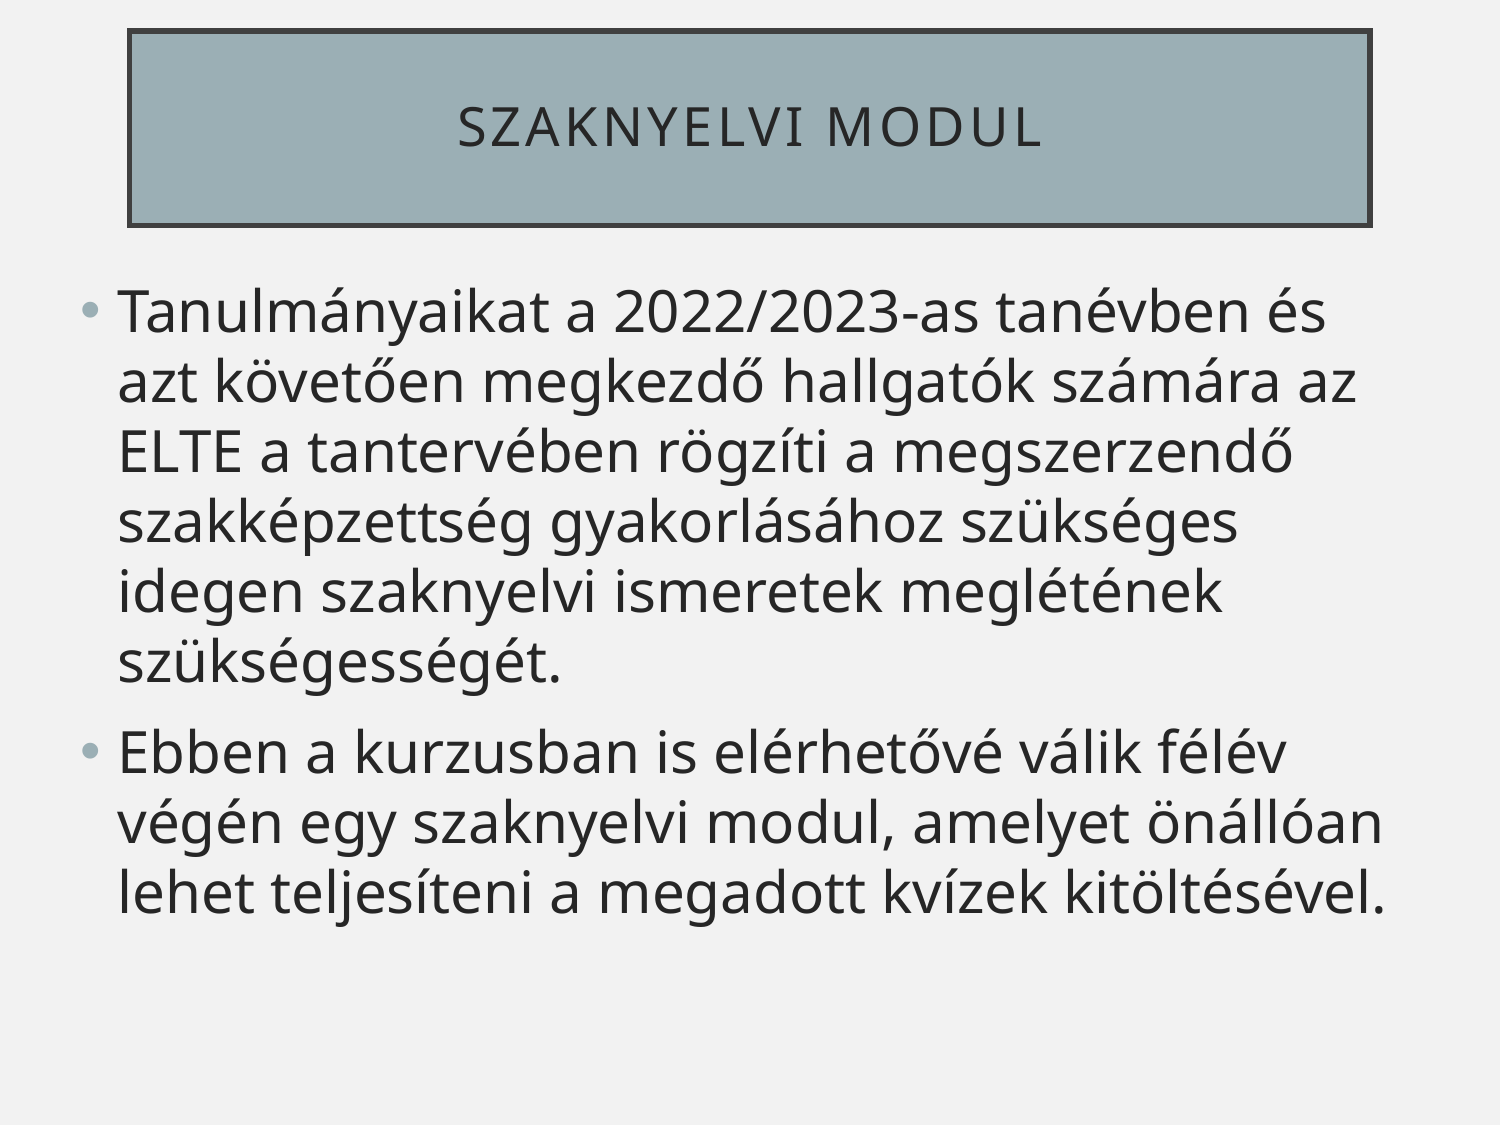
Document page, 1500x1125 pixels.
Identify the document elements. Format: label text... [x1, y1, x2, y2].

list Tanulmányaikat a 2022/2023-as tanévben és azt követően megkezdő hallgatók számára az ELTE a tantervében rögzíti a megszerzendő szakképzettség gyakorlásához szükséges idegen szaknyelvi ismeretek meglétének szükségességét. Ebben a kurzusban is elérhetővé válik félév végén egy szaknyelvi modul, amelyet önállóan lehet teljesíteni a megadott kvízek kitöltésével. [64, 267, 1436, 1047]
title Szaknyelvi modul [127, 28, 1373, 228]
